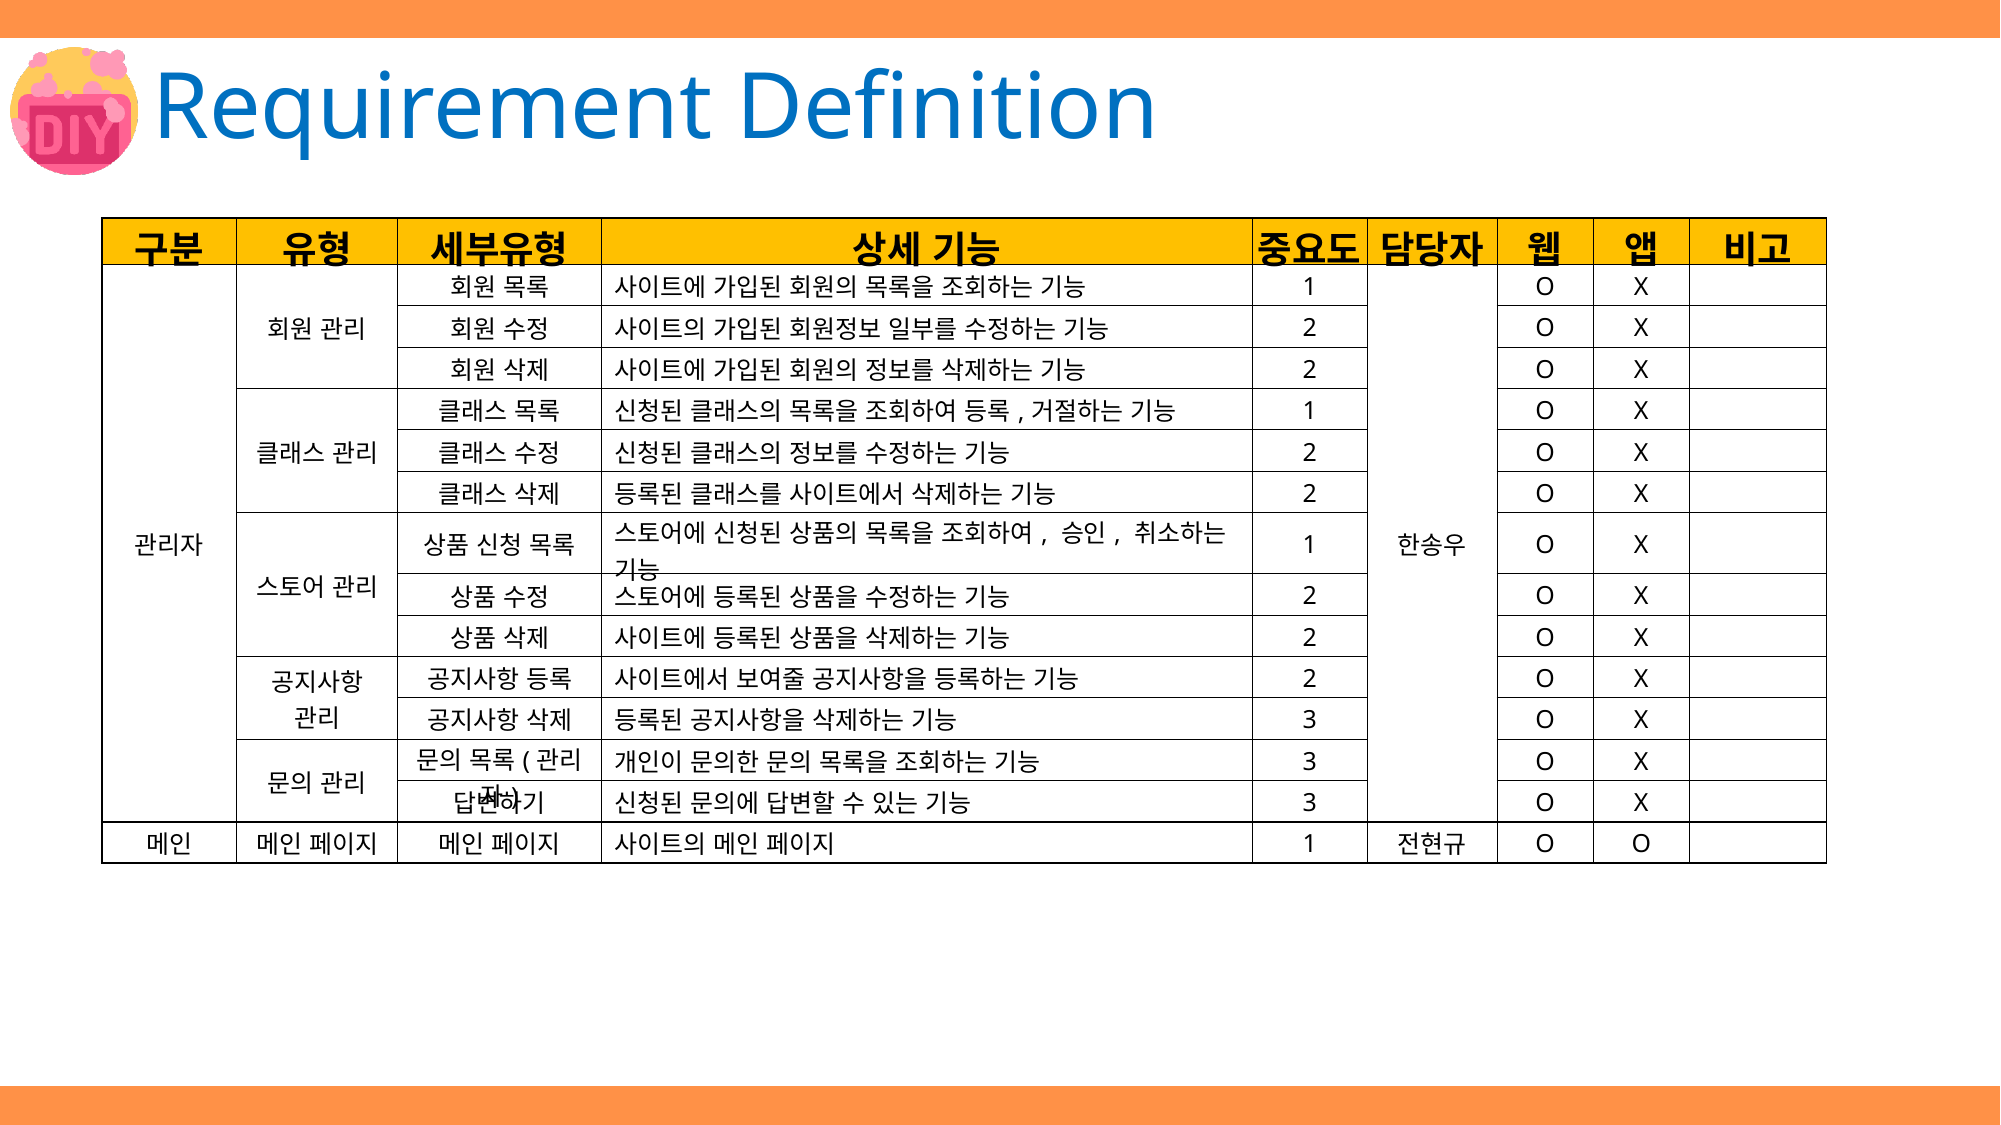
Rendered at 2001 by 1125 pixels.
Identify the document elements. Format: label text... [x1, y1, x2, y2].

table_cell 1 [1253, 823, 1367, 862]
table_cell 등록된 공지사항을 삭제하는 기능 [602, 698, 1252, 739]
table_cell [1690, 430, 1826, 471]
table_header 상세 기능 [602, 219, 1252, 264]
table_cell [1690, 616, 1826, 656]
table_cell X [1594, 430, 1689, 471]
table_header 담당자 [1368, 219, 1497, 264]
table_cell 사이트에 가입된 회원의 정보를 삭제하는 기능 [602, 348, 1252, 388]
table_cell 3 [1253, 781, 1367, 821]
table_cell X [1594, 740, 1689, 780]
table_cell [1690, 781, 1826, 821]
table_cell 전현규 [1368, 823, 1497, 862]
table_cell 메인 페이지 [398, 823, 601, 862]
table_cell X [1594, 574, 1689, 615]
table_cell 회원 삭제 [398, 348, 601, 388]
table_cell 2 [1253, 574, 1367, 615]
table_cell 클래스 수정 [398, 430, 601, 471]
table_header 중요도 [1253, 219, 1367, 264]
table_cell 공지사항 삭제 [398, 698, 601, 739]
table_cell O [1594, 823, 1689, 862]
table_cell 스토어에 신청된 상품의 목록을 조회하여, 승인, 취소하는 기능 [602, 513, 1252, 573]
table_cell O [1498, 823, 1593, 862]
table_cell O [1498, 430, 1593, 471]
table_cell 2 [1253, 306, 1367, 347]
table_cell 클래스 목록 [398, 389, 601, 429]
table_cell 1 [1253, 513, 1367, 573]
table_cell O [1498, 348, 1593, 388]
table_cell 상품 삭제 [398, 616, 601, 656]
table_header 유형 [237, 219, 397, 264]
table_cell X [1594, 389, 1689, 429]
table_cell 2 [1253, 657, 1367, 697]
table_cell [1690, 472, 1826, 512]
table_cell 3 [1253, 698, 1367, 739]
table_cell 답변하기 [398, 781, 601, 821]
table_cell [1690, 348, 1826, 388]
table_cell 회원 수정 [398, 306, 601, 347]
table_cell 클래스 삭제 [398, 472, 601, 512]
table_cell X [1594, 781, 1689, 821]
table_cell O [1498, 657, 1593, 697]
table_cell [1690, 823, 1826, 862]
table_cell 스토어 관리 [237, 513, 397, 656]
table_cell 상품 수정 [398, 574, 601, 615]
table_cell 2 [1253, 472, 1367, 512]
table_cell 회원 관리 [237, 265, 397, 388]
table_cell 관리자 [103, 265, 236, 821]
table_cell X [1594, 472, 1689, 512]
table_header 구분 [103, 219, 236, 264]
table_cell X [1594, 306, 1689, 347]
table_cell 공지사항 등록 [398, 657, 601, 697]
table_cell 한송우 [1368, 265, 1497, 821]
text_box [0, 38, 2000, 1086]
table_cell 2 [1253, 430, 1367, 471]
table_cell [1690, 698, 1826, 739]
table_cell X [1594, 265, 1689, 305]
table_cell X [1594, 657, 1689, 697]
table_cell 1 [1253, 389, 1367, 429]
table_cell O [1498, 616, 1593, 656]
table_cell 사이트에서 보여줄 공지사항을 등록하는 기능 [602, 657, 1252, 697]
table_cell O [1498, 472, 1593, 512]
table_cell [1690, 657, 1826, 697]
table_header 세부유형 [398, 219, 601, 264]
table_cell 신청된 클래스의 정보를 수정하는 기능 [602, 430, 1252, 471]
table_header 앱 [1594, 219, 1689, 264]
table_cell 개인이 문의한 문의 목록을 조회하는 기능 [602, 740, 1252, 780]
table_cell X [1594, 616, 1689, 656]
table_cell O [1498, 389, 1593, 429]
table_cell 신청된 문의에 답변할 수 있는 기능 [602, 781, 1252, 821]
table_cell [1690, 389, 1826, 429]
table_cell O [1498, 740, 1593, 780]
table_cell [1690, 574, 1826, 615]
table_cell O [1498, 698, 1593, 739]
table_cell 상품 신청 목록 [398, 513, 601, 573]
table_cell X [1594, 698, 1689, 739]
table_cell 문의 관리 [237, 740, 397, 821]
table_cell [1690, 306, 1826, 347]
table_cell 신청된 클래스의 목록을 조회하여 등록,거절하는 기능 [602, 389, 1252, 429]
table_cell X [1594, 513, 1689, 573]
table_cell X [1594, 348, 1689, 388]
table_cell 회원 목록 [398, 265, 601, 305]
table_cell 사이트의 메인 페이지 [602, 823, 1252, 862]
text_box Requirement Definition [137, 39, 1238, 165]
table_cell [1690, 740, 1826, 780]
table_cell O [1498, 513, 1593, 573]
table_cell [1690, 513, 1826, 573]
table_header 비고 [1690, 219, 1826, 264]
table_cell 1 [1253, 265, 1367, 305]
table_cell 사이트에 등록된 상품을 삭제하는 기능 [602, 616, 1252, 656]
table_cell 2 [1253, 348, 1367, 388]
table_cell 사이트에 가입된 회원의 목록을 조회하는 기능 [602, 265, 1252, 305]
table_cell 메인 [103, 823, 236, 862]
table_cell 문의 목록(관리자) [398, 740, 601, 780]
table_header 웹 [1498, 219, 1593, 264]
table_cell O [1498, 781, 1593, 821]
table_cell 공지사항 관리 [237, 657, 397, 739]
table_cell 2 [1253, 616, 1367, 656]
picture [9, 47, 138, 175]
table_cell 클래스 관리 [237, 389, 397, 512]
table_cell O [1498, 574, 1593, 615]
table_cell 3 [1253, 740, 1367, 780]
table_cell O [1498, 265, 1593, 305]
table_cell [1690, 265, 1826, 305]
table_cell 등록된 클래스를 사이트에서 삭제하는 기능 [602, 472, 1252, 512]
table_cell 메인 페이지 [237, 823, 397, 862]
table_cell 스토어에 등록된 상품을 수정하는 기능 [602, 574, 1252, 615]
table_cell 사이트의 가입된 회원정보 일부를 수정하는 기능 [602, 306, 1252, 347]
table_cell O [1498, 306, 1593, 347]
